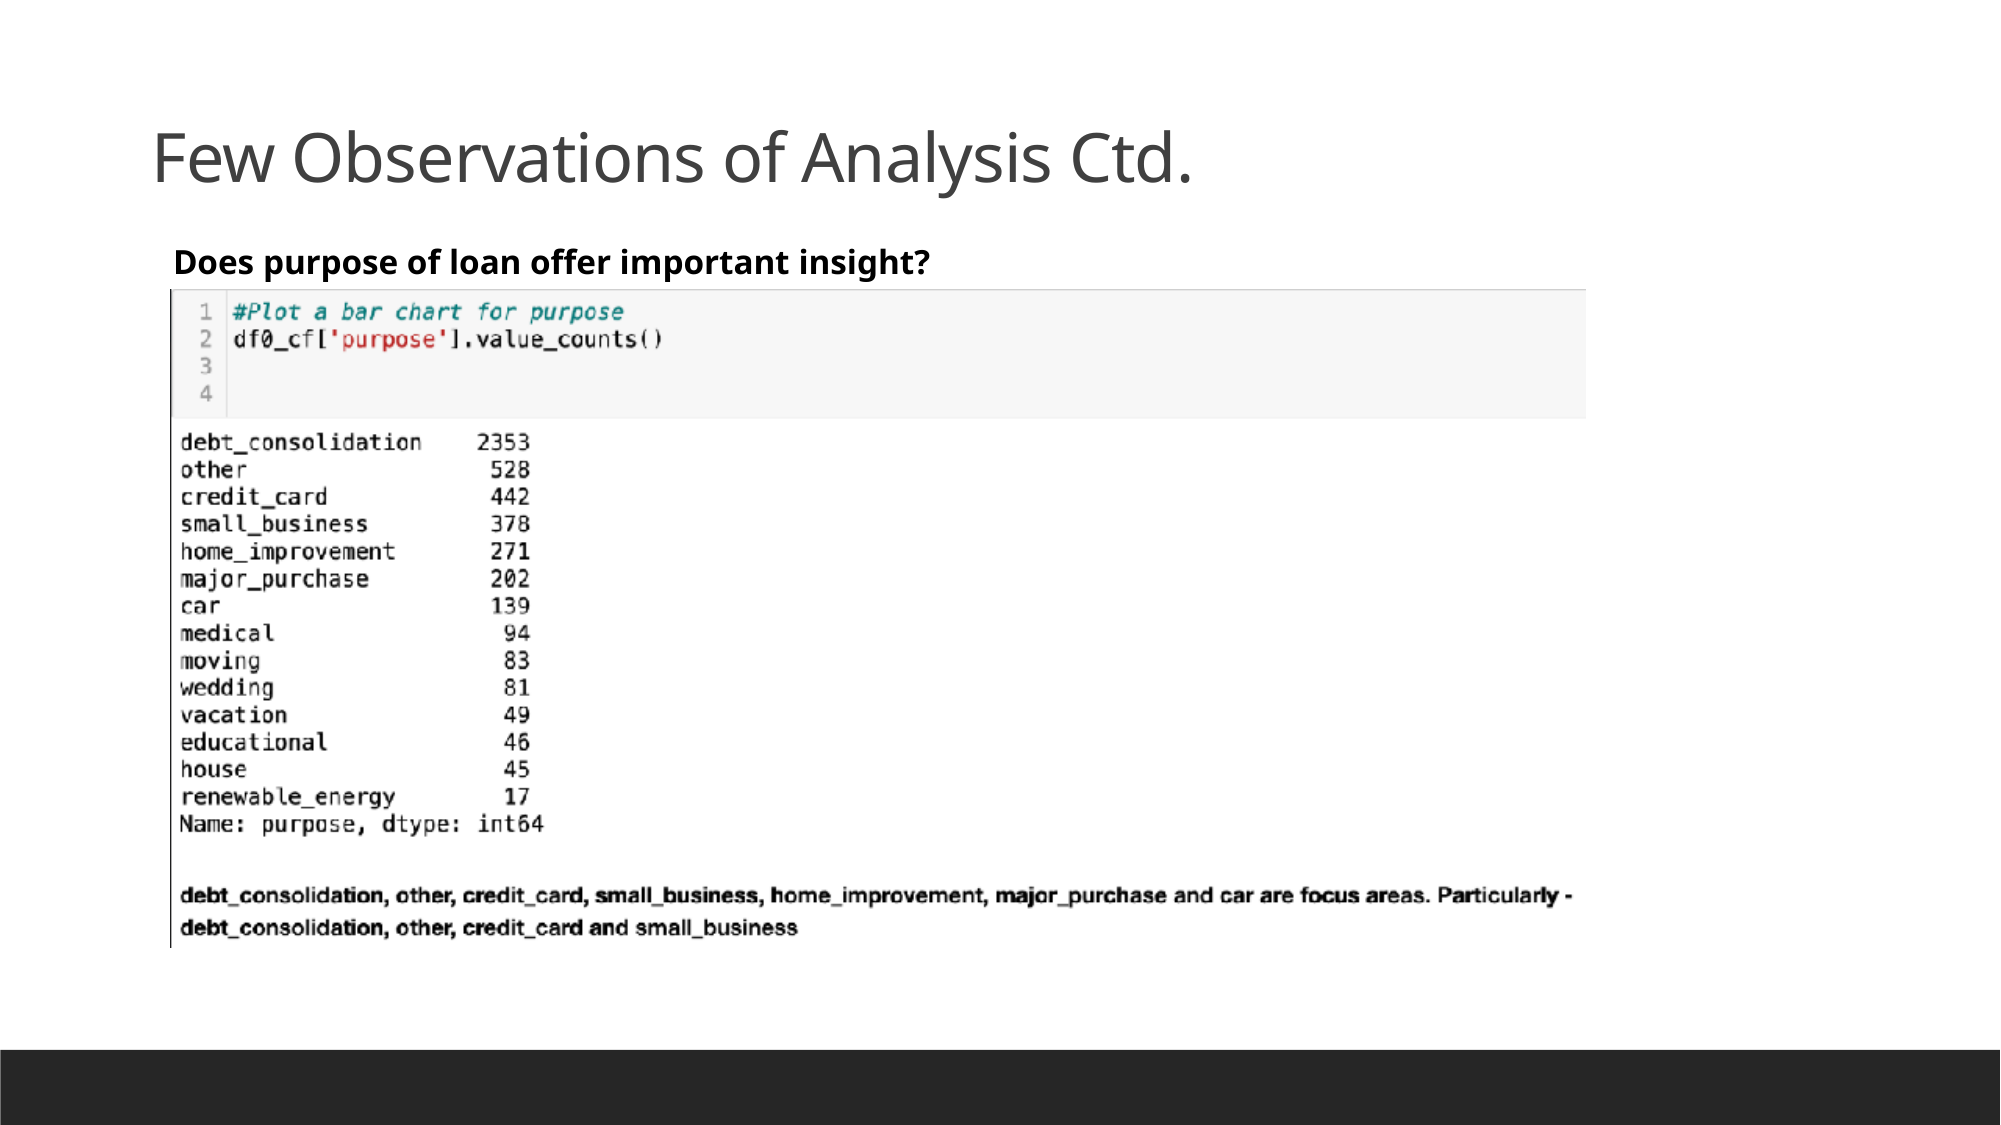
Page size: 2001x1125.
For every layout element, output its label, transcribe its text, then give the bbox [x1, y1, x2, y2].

picture [169, 288, 1587, 948]
text_box Few Observations of Analysis Ctd. [136, 34, 1787, 207]
text_box Does purpose of loan offer important insight? [158, 233, 946, 289]
